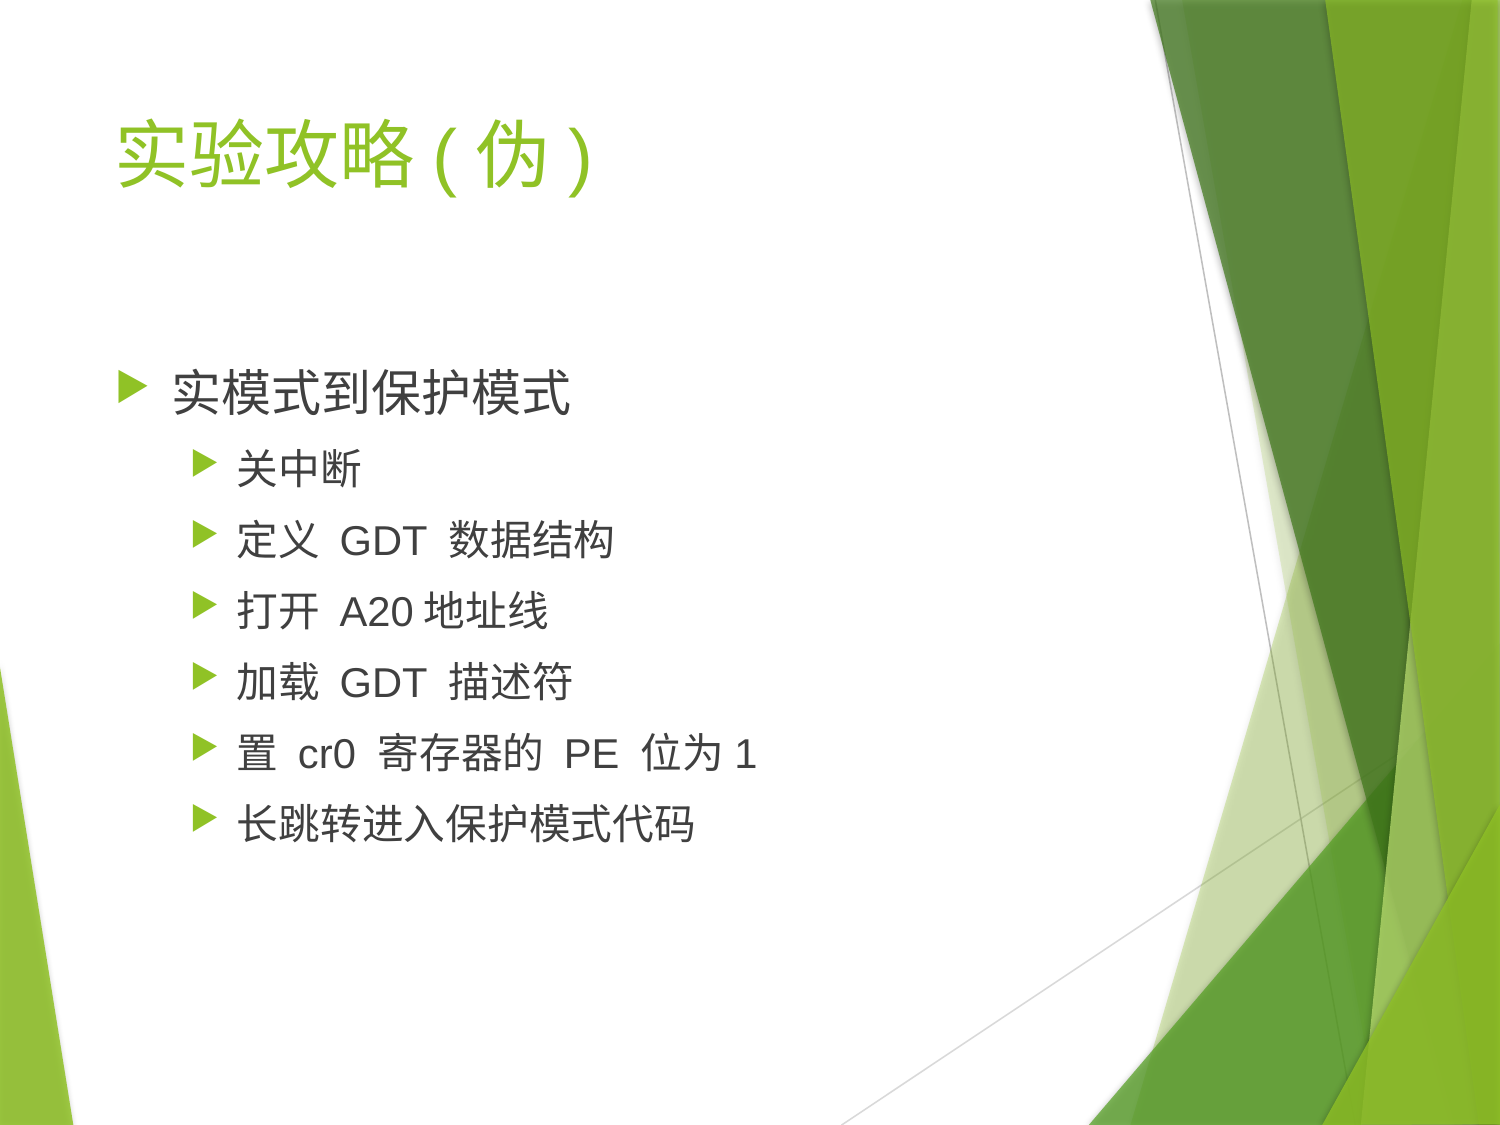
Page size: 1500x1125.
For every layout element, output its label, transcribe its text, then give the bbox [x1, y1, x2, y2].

title 实验攻略(伪) [99, 99, 1142, 317]
list 实模式到保护模式 关中断 定义 GDT 数据结构 打开 A20地址线 加载 GDT 描述符 置 cr0 寄存器的 PE 位为1 长跳转进入保护模式代码 [99, 354, 1142, 992]
